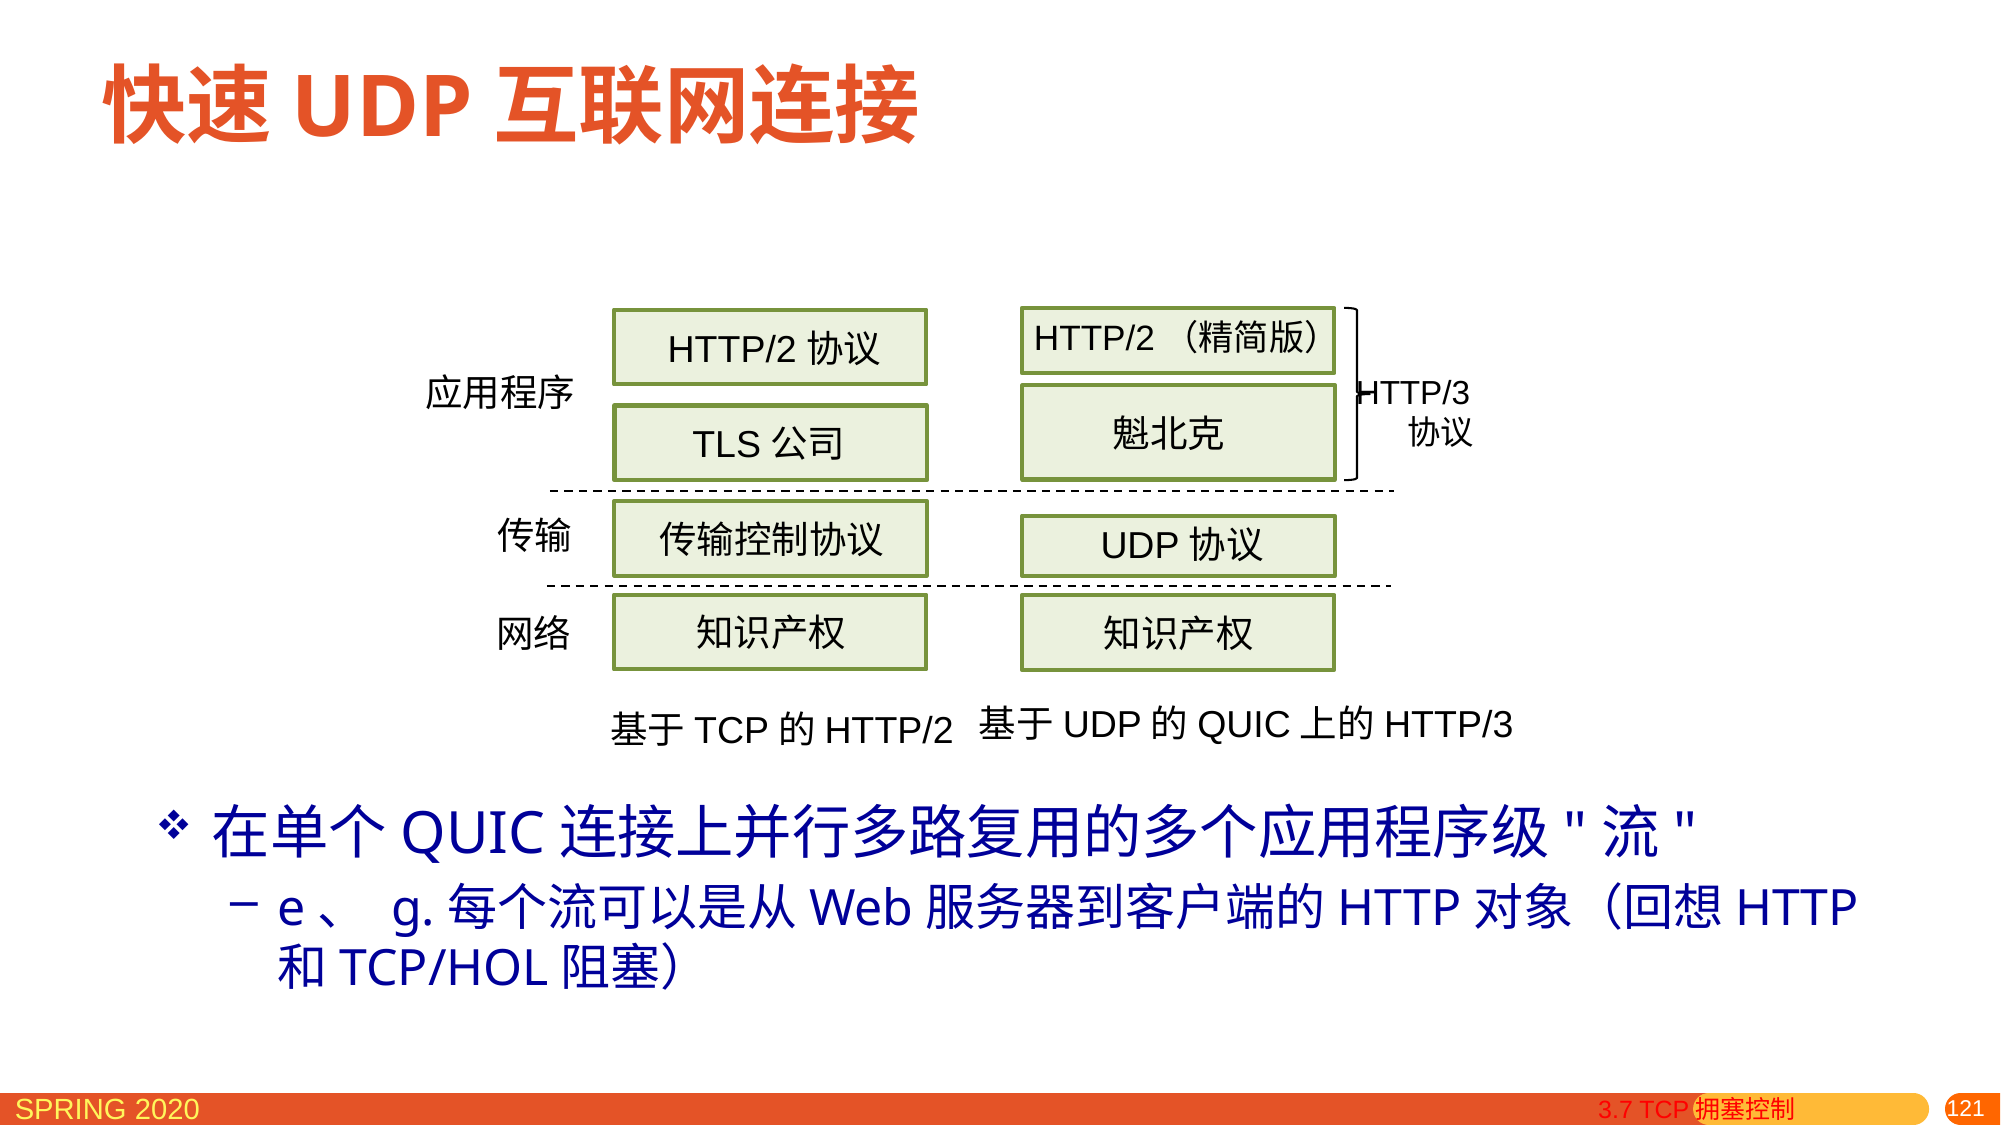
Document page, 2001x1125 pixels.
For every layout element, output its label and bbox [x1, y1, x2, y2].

list [140, 787, 1888, 1125]
text_box [1022, 385, 1335, 480]
text_box [595, 692, 1529, 758]
text_box [613, 309, 927, 385]
text_box [614, 500, 927, 576]
text_box [1583, 1086, 1934, 1125]
text_box [613, 594, 927, 670]
text_box [363, 361, 591, 422]
text_box [614, 405, 927, 481]
text_box [1019, 307, 1489, 481]
text_box [1021, 595, 1335, 670]
title [86, 42, 1914, 161]
text_box [386, 504, 588, 565]
text_box [1022, 513, 1335, 577]
text_box [385, 602, 587, 662]
